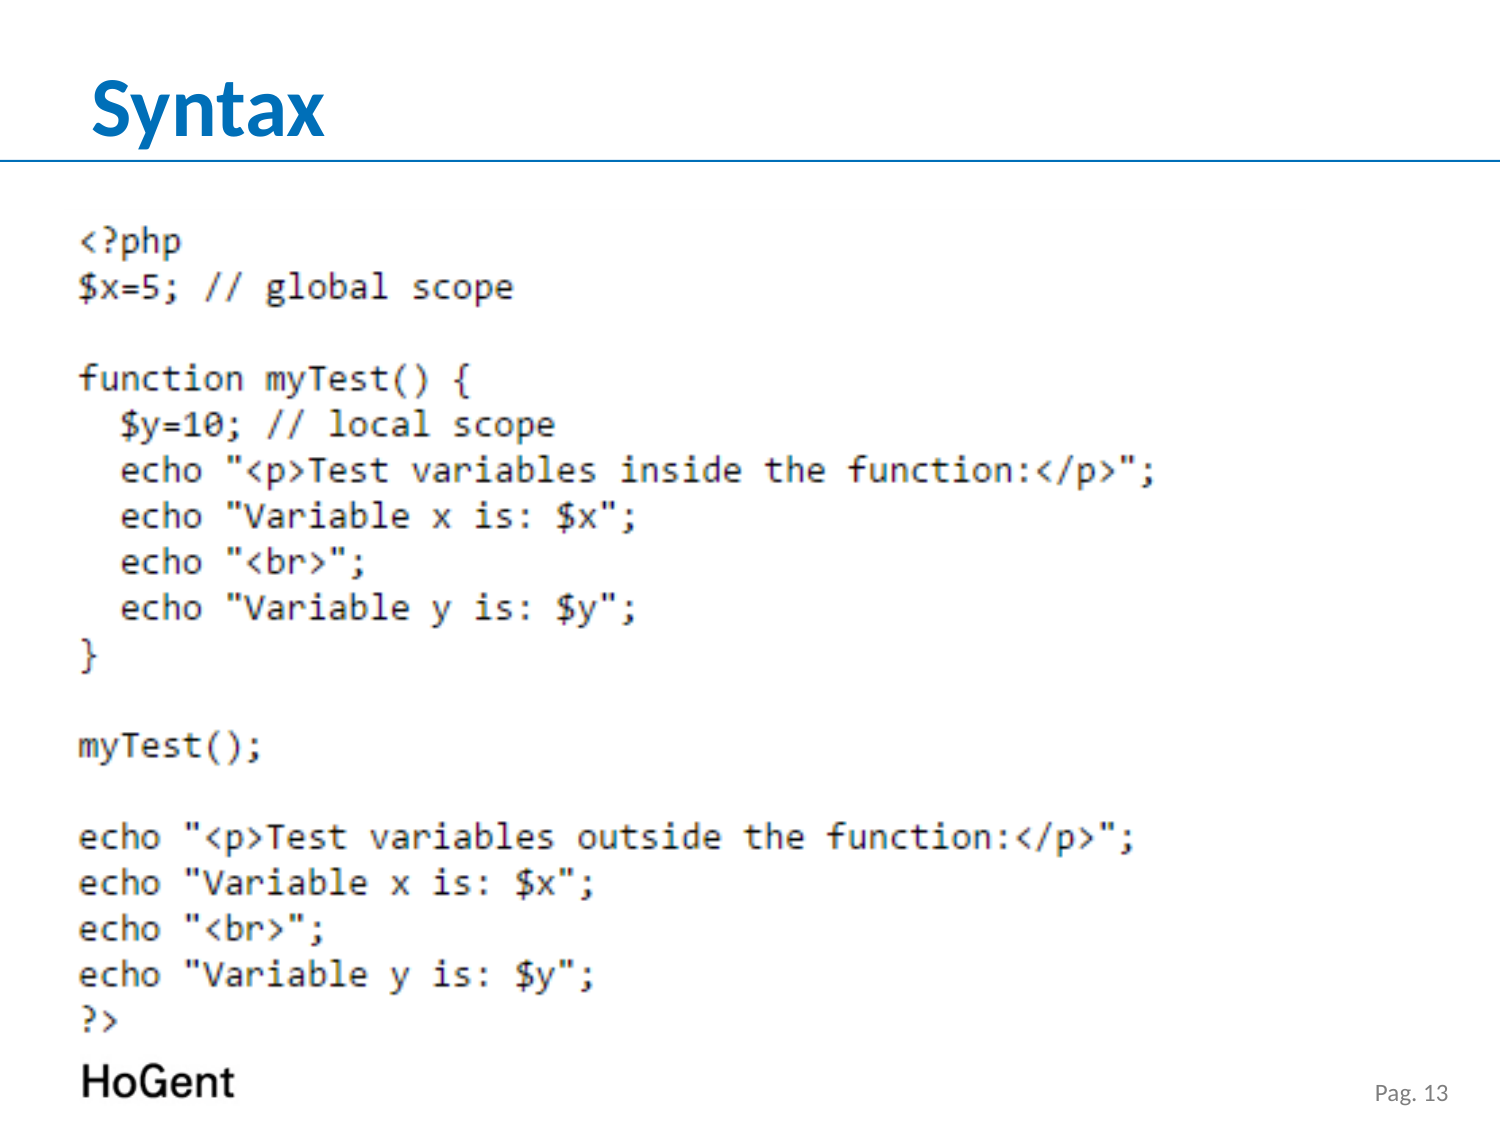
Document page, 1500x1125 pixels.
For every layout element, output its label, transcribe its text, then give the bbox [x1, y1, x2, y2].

slide_number Pag. 13 [1374, 1046, 1483, 1107]
picture [58, 207, 1306, 1118]
title Syntax [76, 20, 1421, 185]
